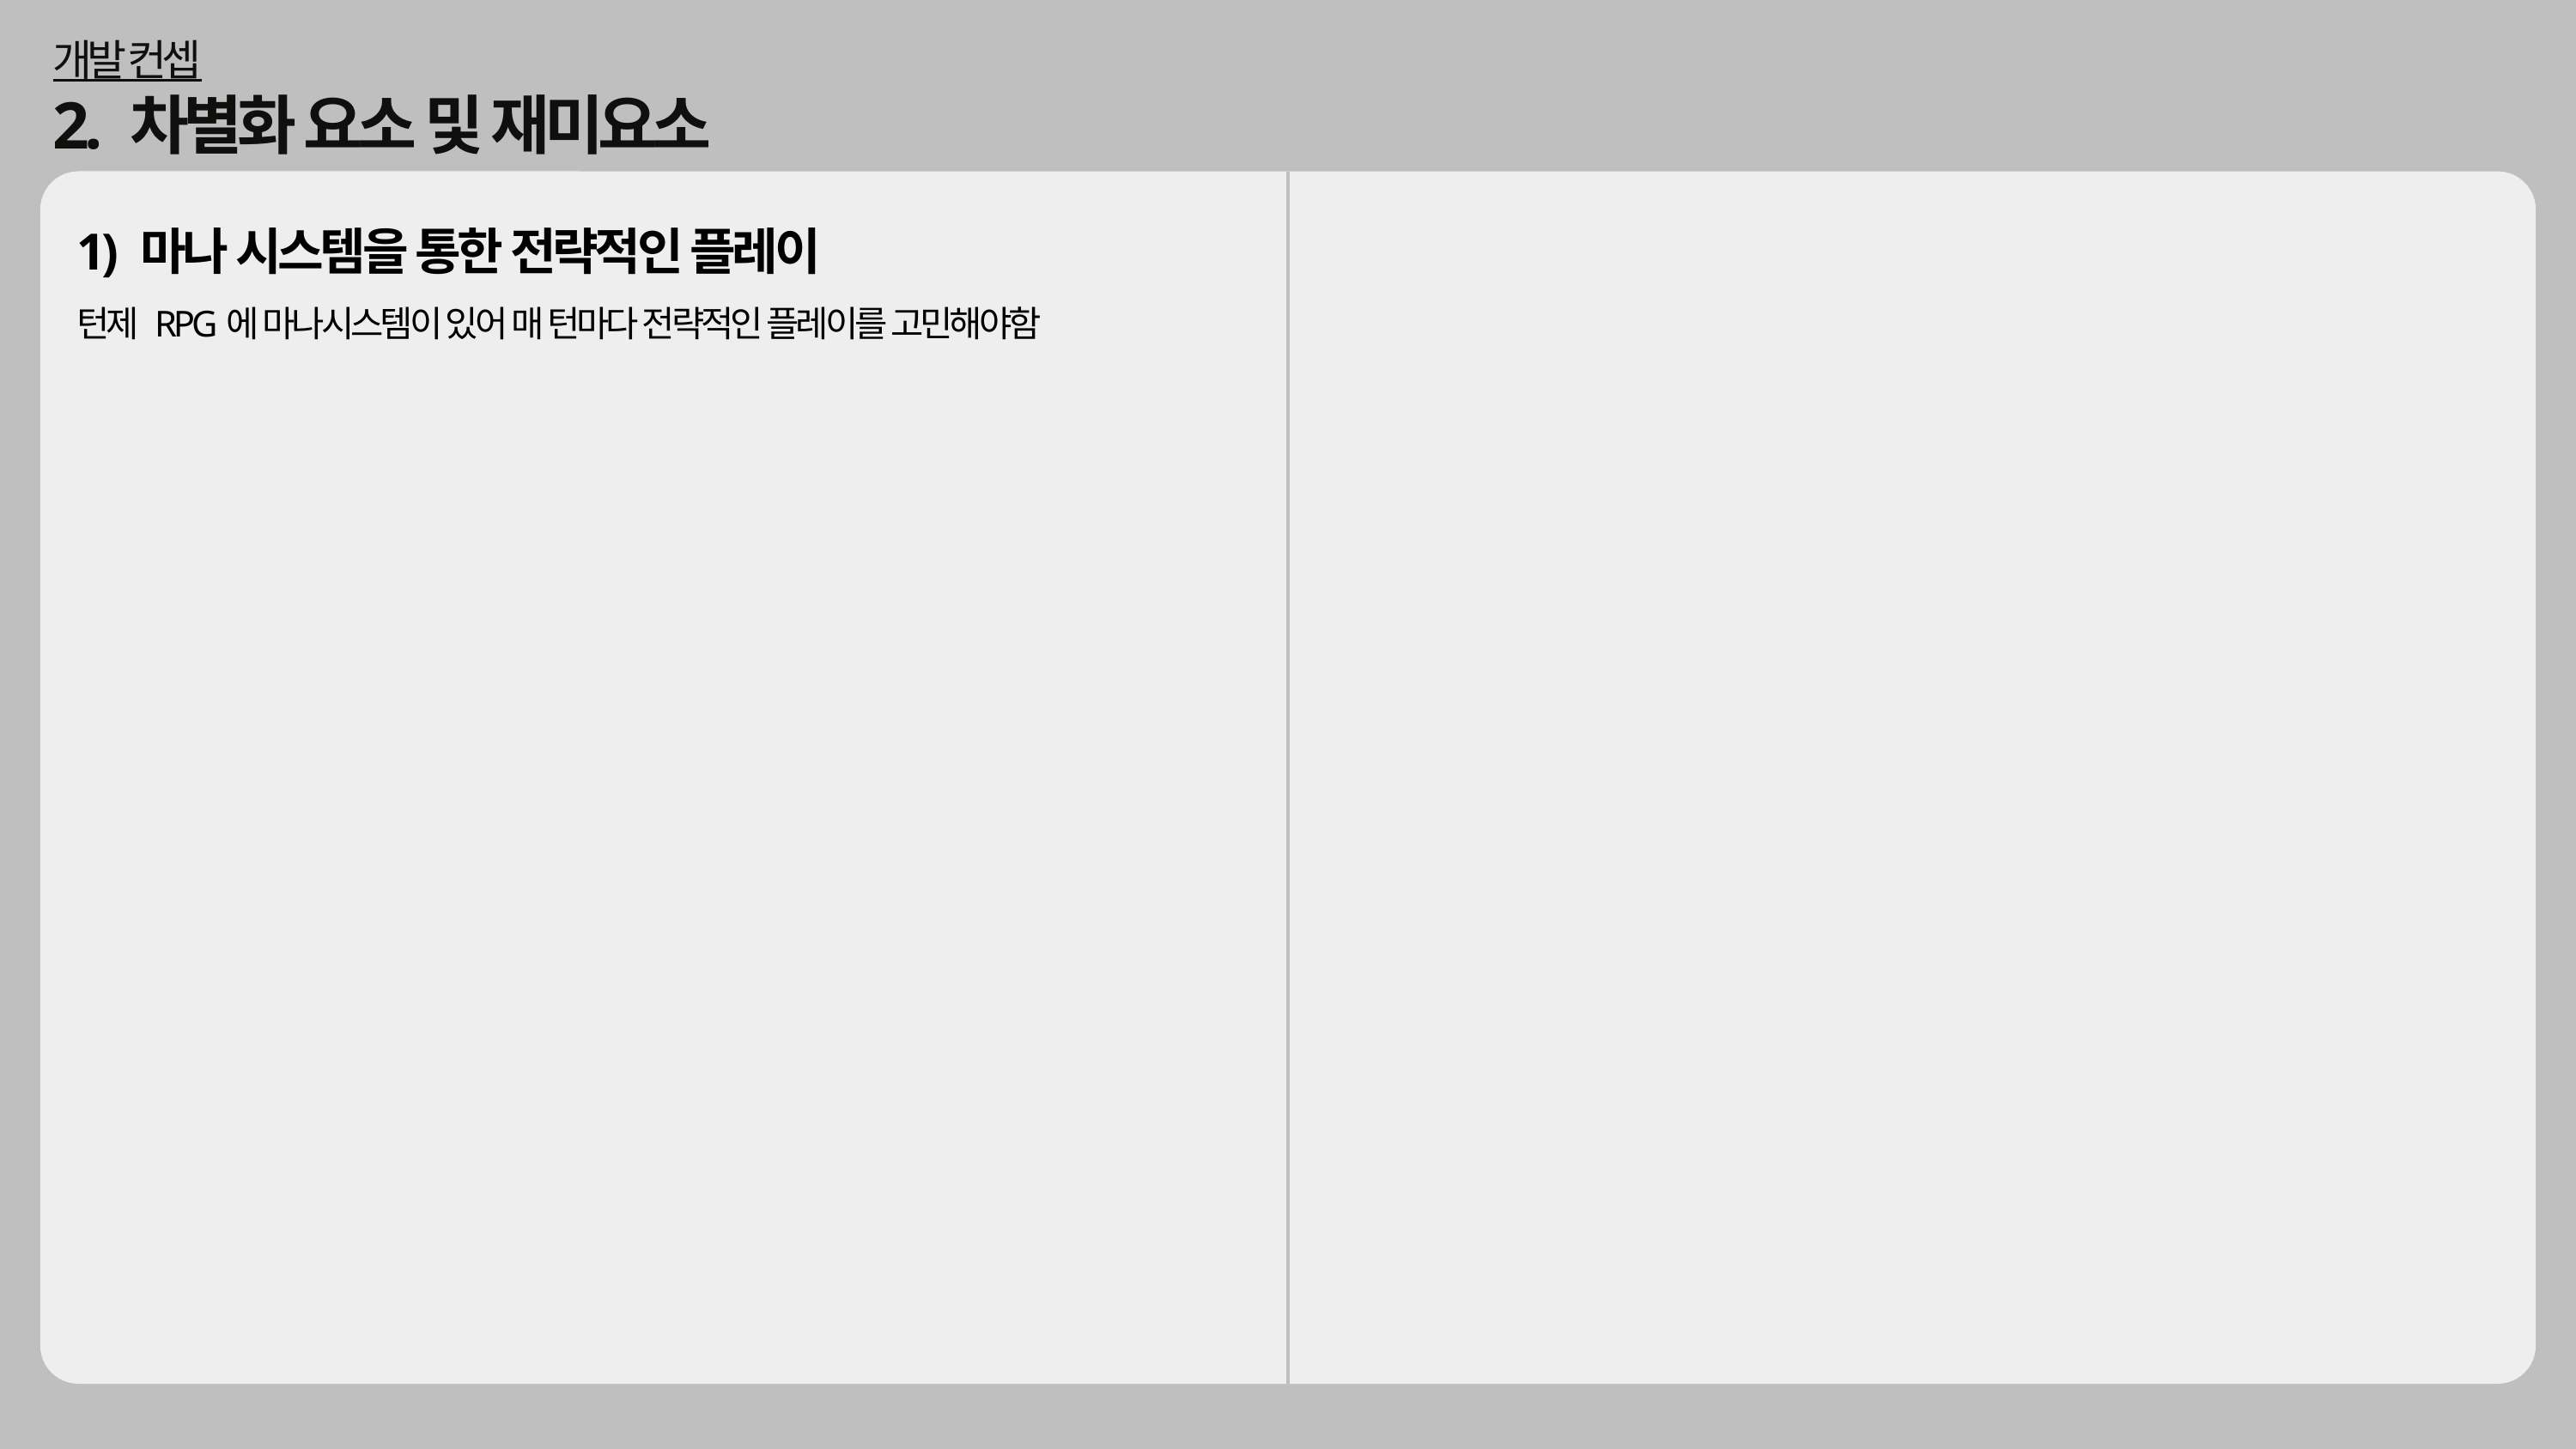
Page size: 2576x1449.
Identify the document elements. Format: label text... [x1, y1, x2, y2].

text_box 개발 컨셉 2. 차별화 요소 및 재미요소 [39, 26, 848, 168]
text_box 1) 마나 시스템을 통한 전략적인 플레이 턴제 RPG에 마나시스템이 있어 매 턴마다 전략적인 플레이를 고민해야함 [64, 183, 1267, 351]
text_box [38, 169, 2538, 1386]
